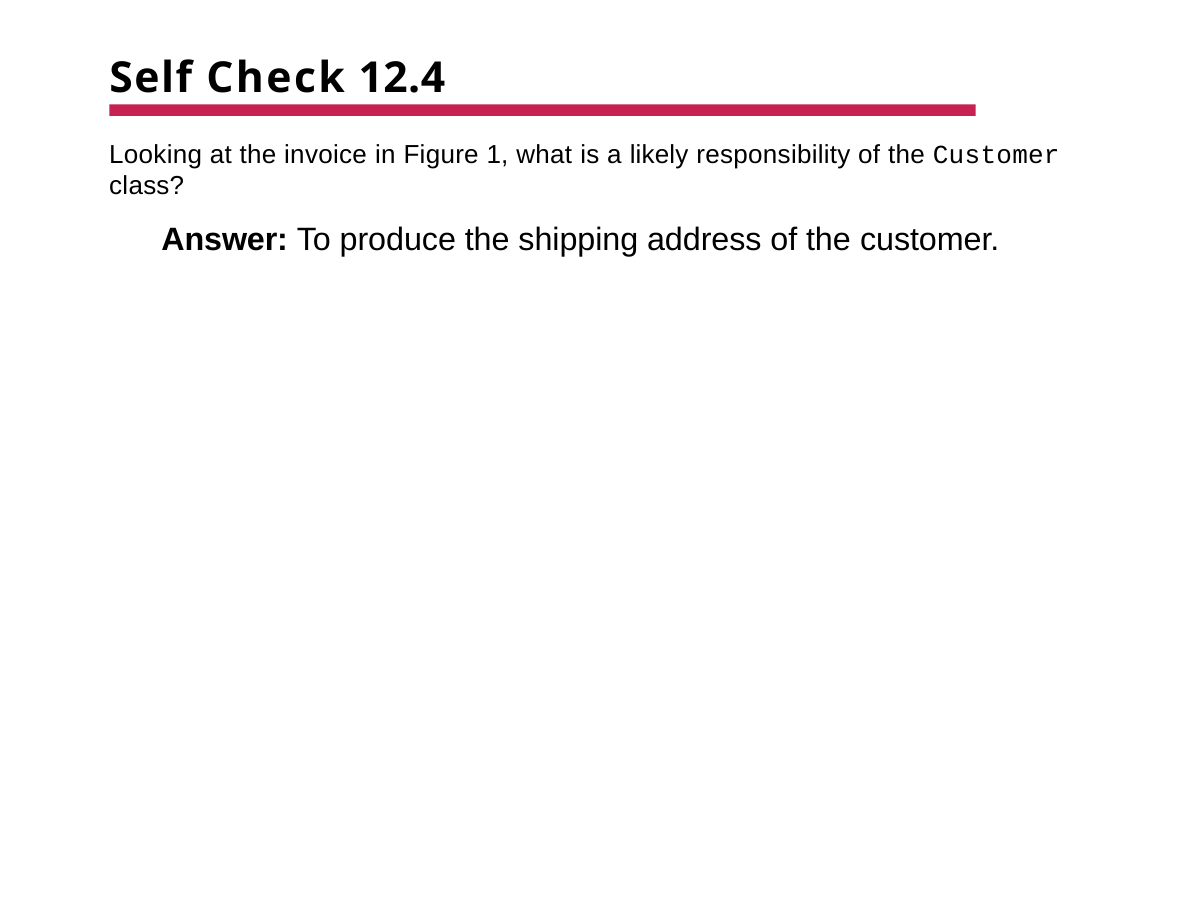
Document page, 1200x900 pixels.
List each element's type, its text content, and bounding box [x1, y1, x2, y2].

text_box Looking at the invoice in Figure 1, what is a likely responsibility of the Customer class? Answer: To produce the shipping address of the customer. [107, 137, 1067, 258]
title Self Check 12.4 [107, 49, 1093, 200]
